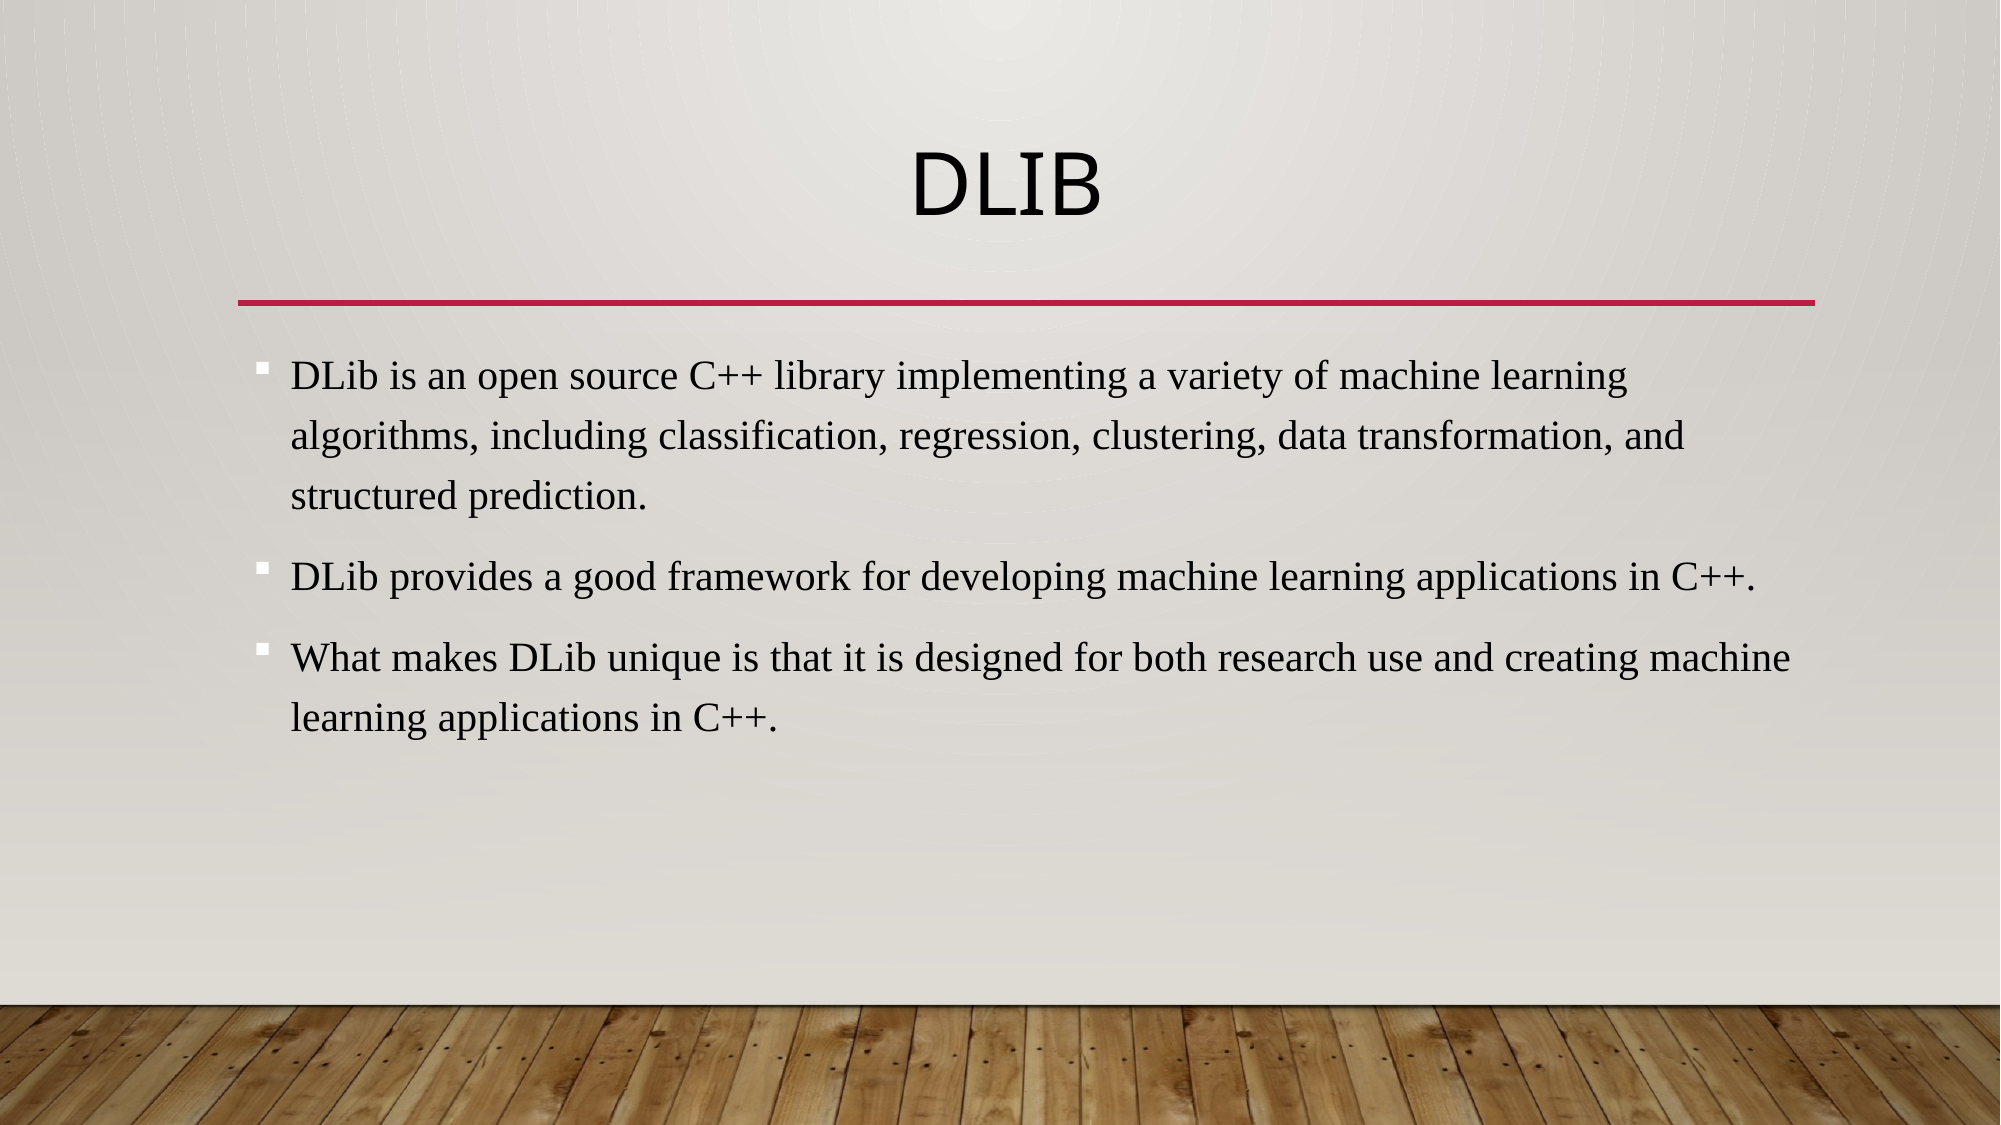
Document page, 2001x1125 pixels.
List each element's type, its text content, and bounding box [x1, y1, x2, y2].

picture [0, 1005, 2000, 1125]
title DLIB [238, 131, 1814, 305]
list DLib is an open source C++ library implementing a variety of machine learning algorithms, including classification, regression, clustering, data transformation, and structured prediction. DLib provides a good framework for developing machine learning applications in C++. What makes DLib unique is that it is designed for both research use and creating machine learning applications in C++. [238, 330, 1814, 897]
